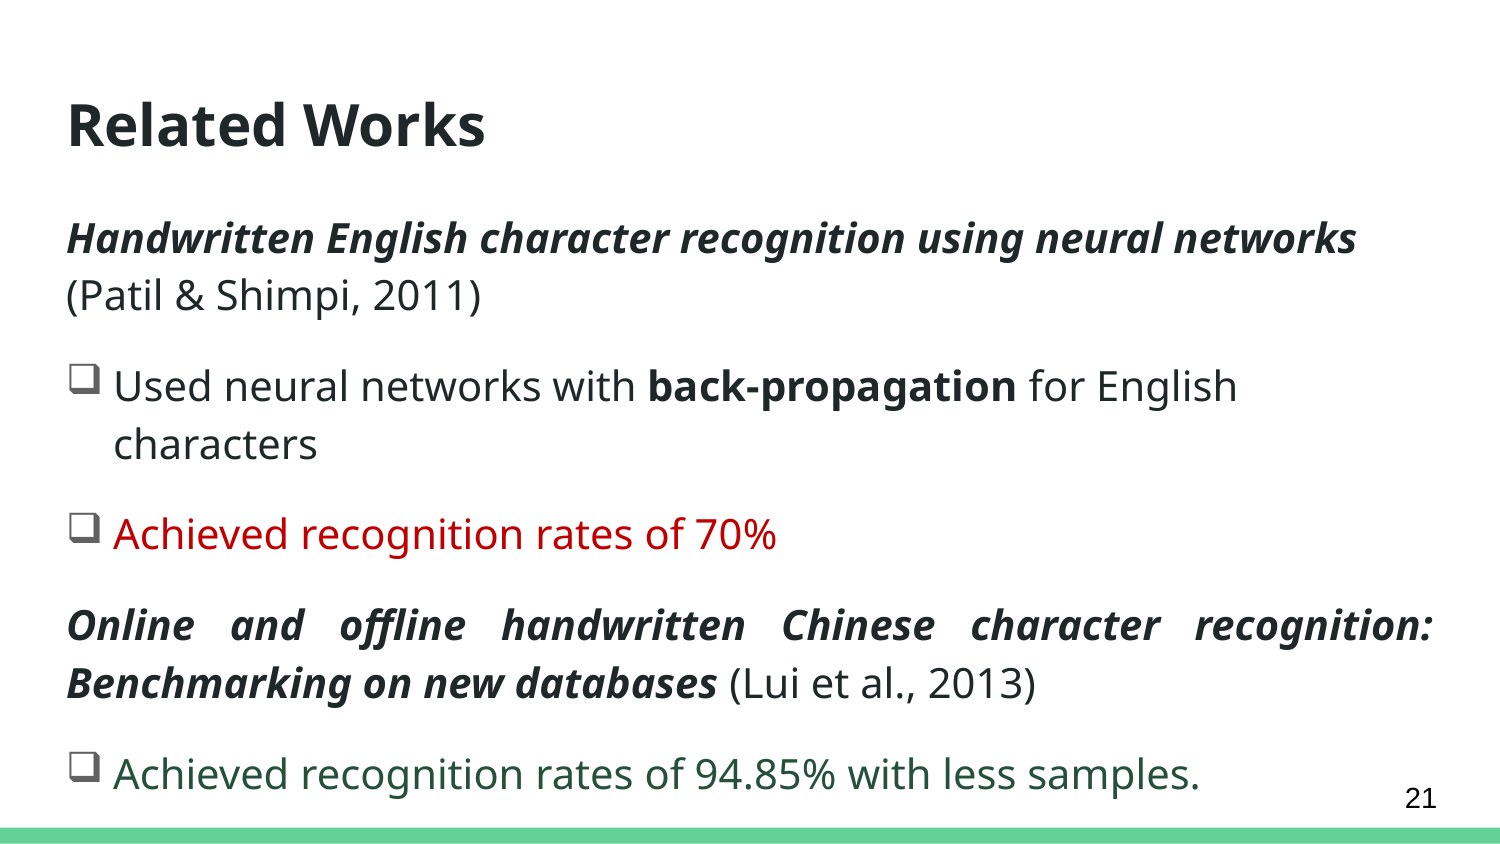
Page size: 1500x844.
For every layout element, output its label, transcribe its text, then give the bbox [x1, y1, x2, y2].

title Related Works [51, 72, 1449, 167]
slide_number 21 [1389, 764, 1480, 830]
list Handwritten English character recognition using neural networks (Patil & Shimpi, 2011) Used neural networks with back-propagation for English characters Achieved recognition rates of 70% Online and offline handwritten Chinese character recognition: Benchmarking on new databases (Lui et al., 2013) Achieved recognition rates of 94.85% with less samples. [51, 189, 1449, 750]
